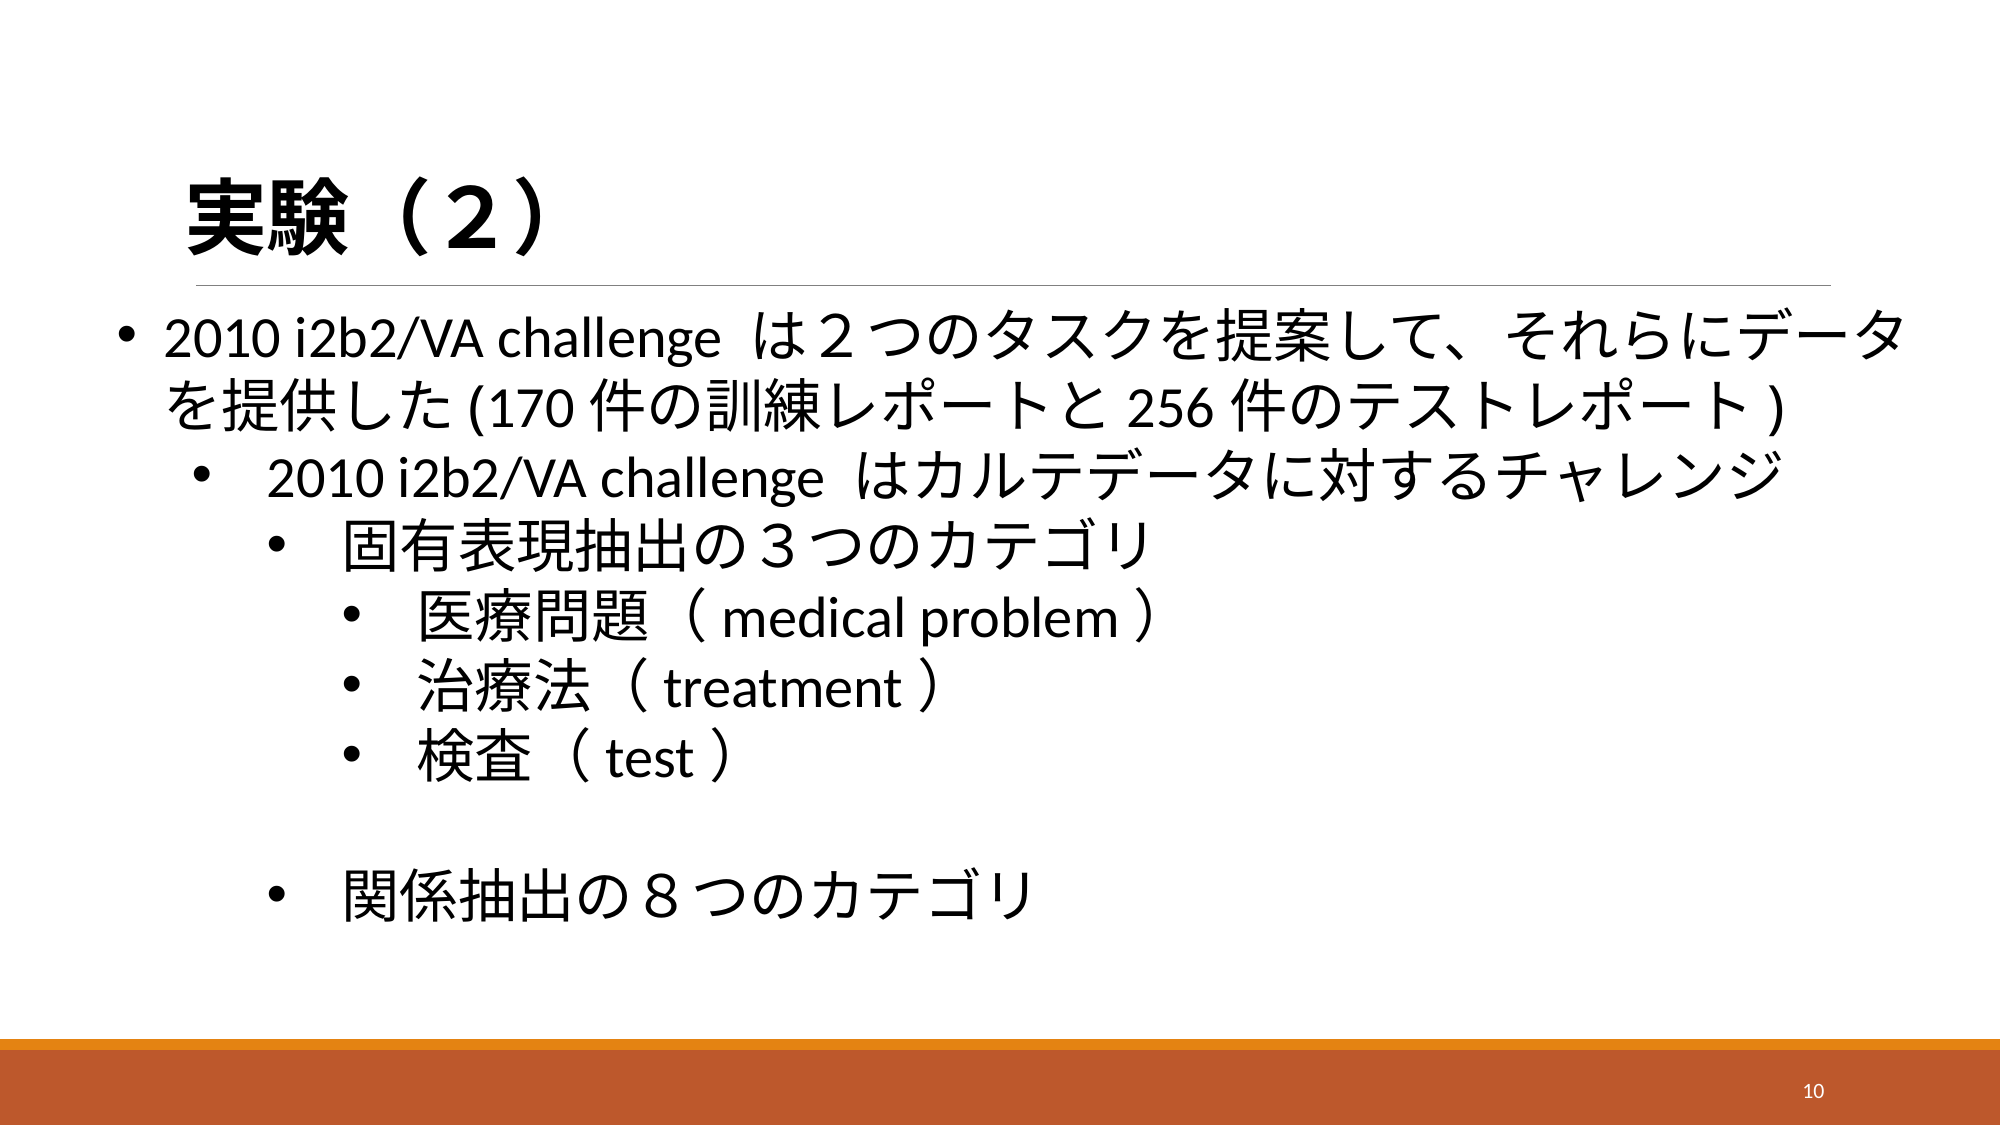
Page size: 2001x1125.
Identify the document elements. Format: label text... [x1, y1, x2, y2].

slide_number 10 [1624, 1059, 1840, 1120]
text_box 2010 i2b2/VA challenge は２つのタスクを提案して、それらにデータを提供した(170件の訓練レポートと256件のテストレポート) 2010 i2b2/VA challenge はカルテデータに対するチャレンジ 固有表現抽出の３つのカテゴリ 医療問題（medical problem） 治療法（treatment） 検査（test） 関係抽出の８つのカテゴリ [101, 291, 1937, 982]
title 実験（２） [169, 108, 1798, 274]
